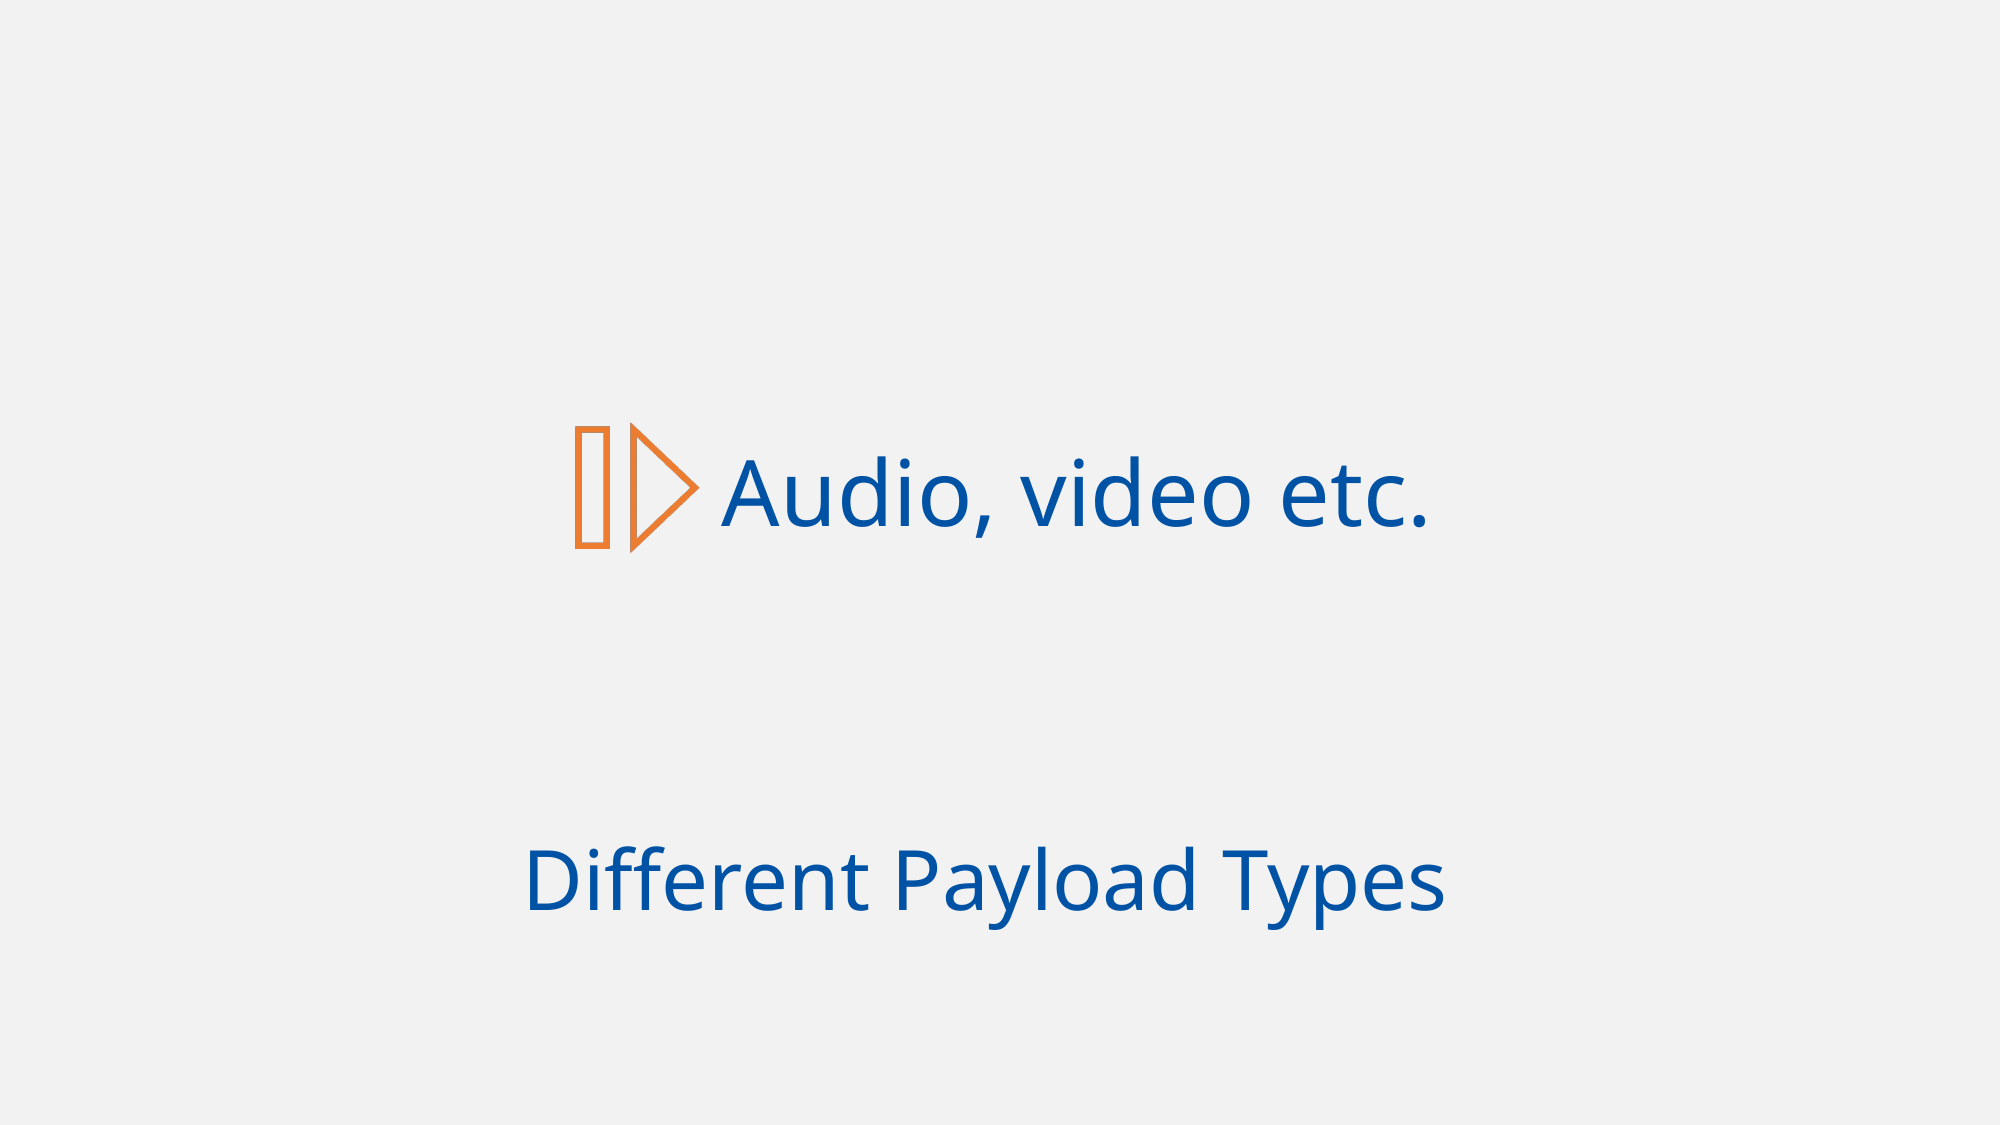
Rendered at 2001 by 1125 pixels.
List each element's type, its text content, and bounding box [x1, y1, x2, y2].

text_box Different Payload Types [507, 820, 1597, 935]
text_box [561, 412, 1544, 563]
